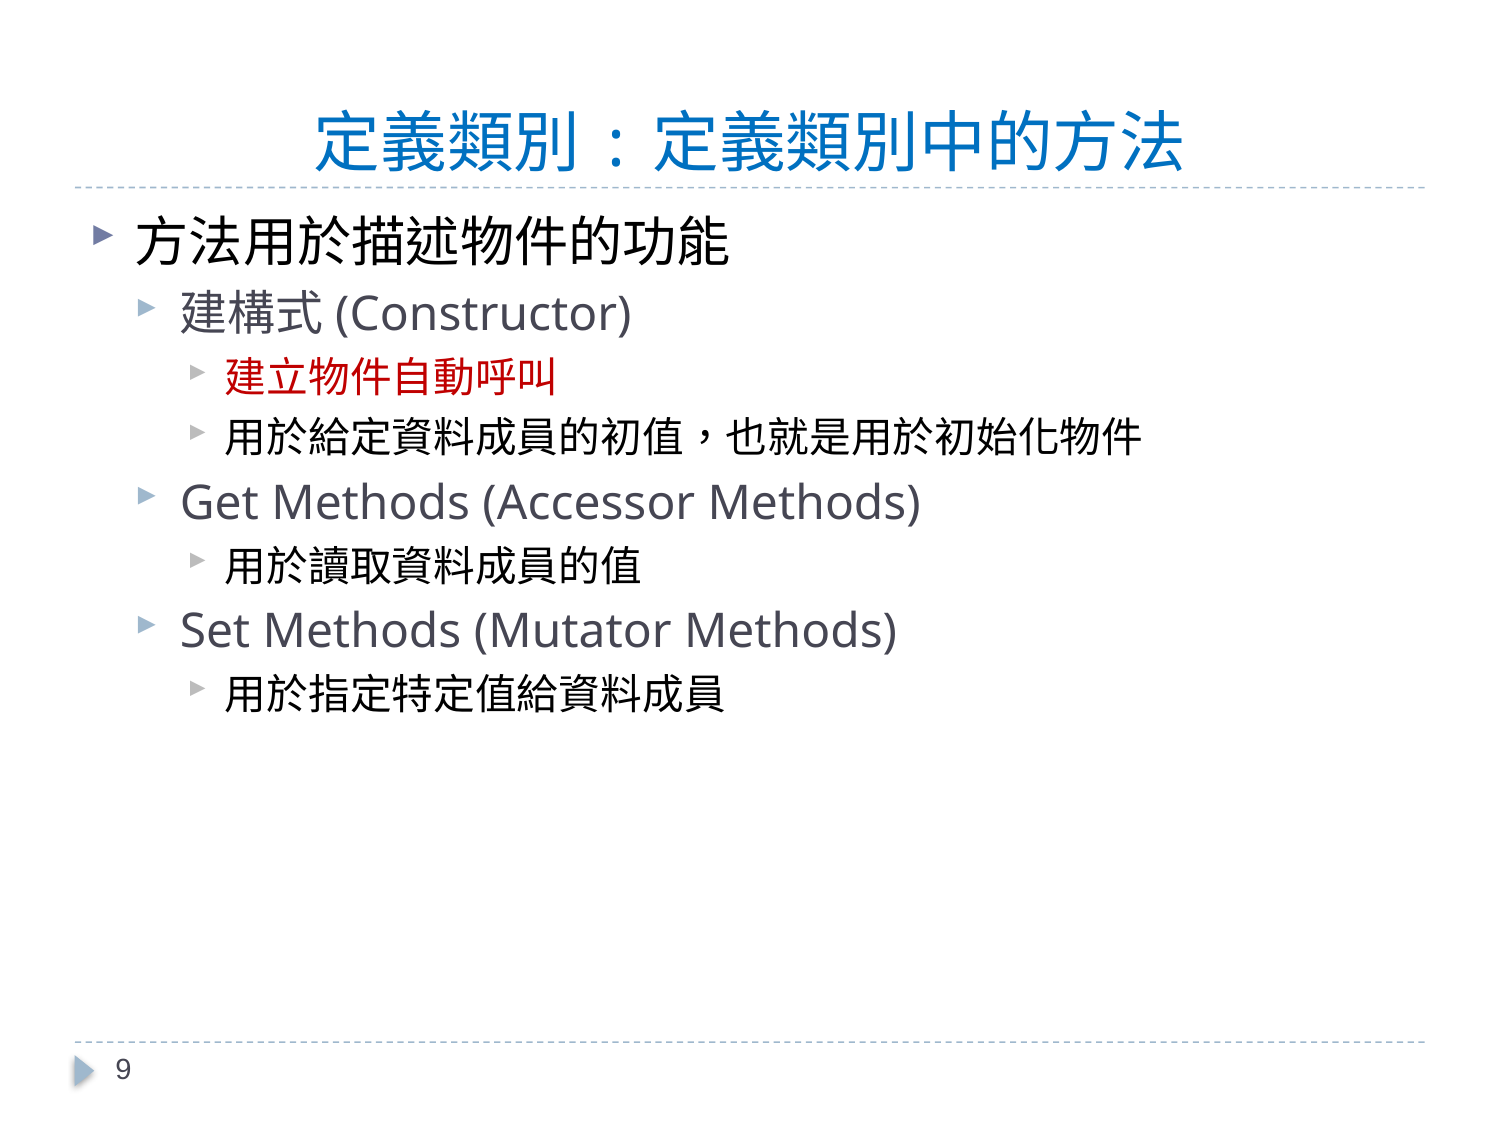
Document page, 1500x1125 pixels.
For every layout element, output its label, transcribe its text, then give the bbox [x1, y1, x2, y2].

title 定義類別:定義類別中的方法 [75, 24, 1425, 188]
list 方法用於描述物件的功能 建構式(Constructor) 建立物件自動呼叫 用於給定資料成員的初值，也就是用於初始化物件 Get Methods (Accessor Methods) 用於讀取資料成員的值 Set Methods (Mutator Methods) 用於指定特定值給資料成員 [75, 200, 1425, 1010]
slide_number 9 [100, 1042, 426, 1103]
